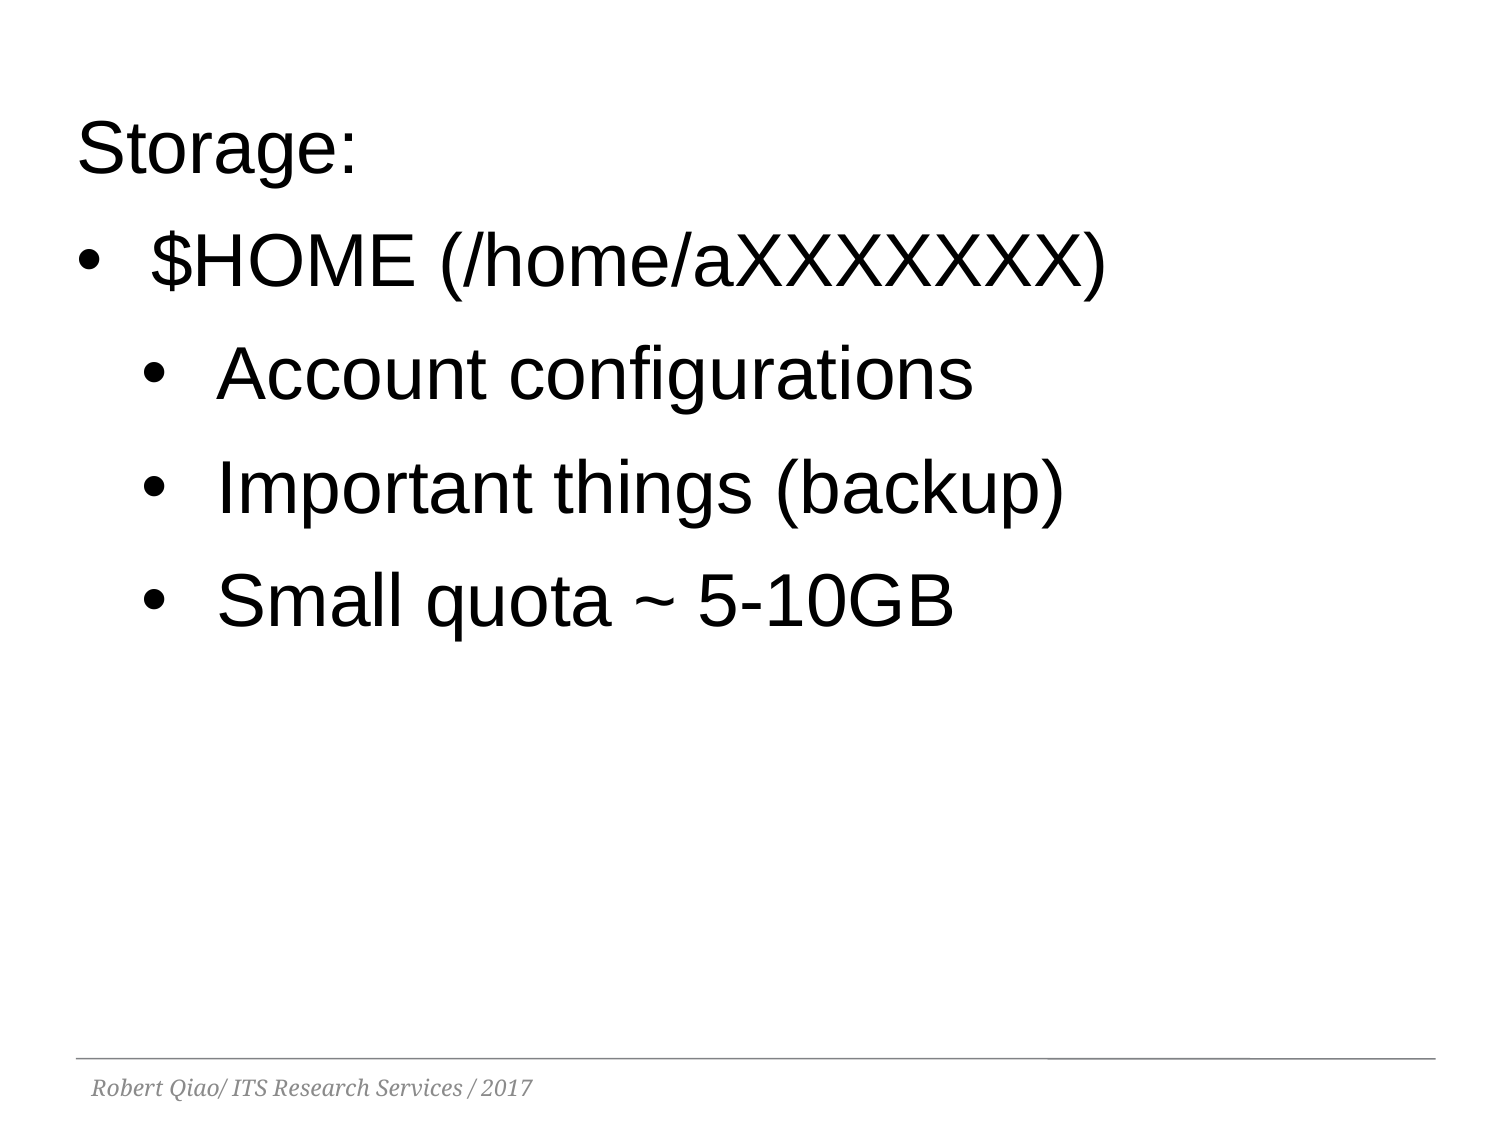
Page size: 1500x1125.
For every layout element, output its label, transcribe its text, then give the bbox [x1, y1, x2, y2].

text_box Storage: $HOME (/home/aXXXXXXX) Account configurations Important things (backup) Small quota ~ 5-10GB [75, 106, 1441, 1028]
text_box Robert Qiao/ ITS Research Services / 2017 [76, 1057, 727, 1118]
